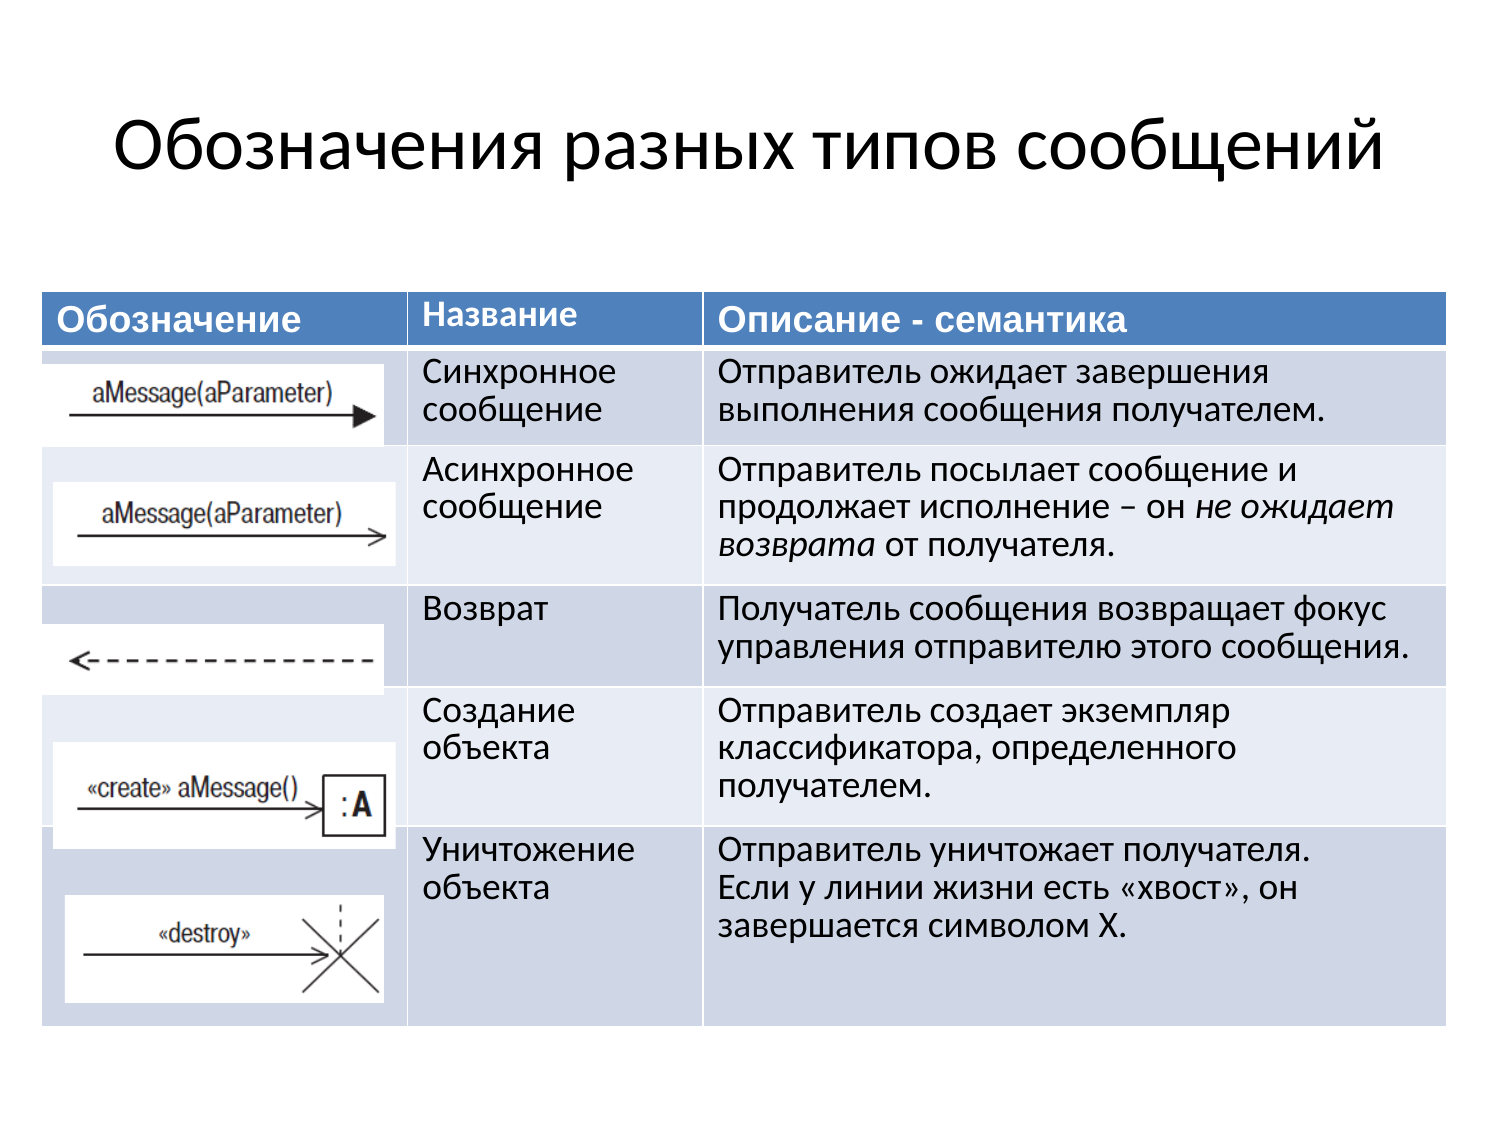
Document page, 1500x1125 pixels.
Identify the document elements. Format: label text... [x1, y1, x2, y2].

table_cell Отправитель ожидает завершения выполнения сообщения получателем. [704, 351, 1446, 445]
picture [64, 895, 385, 1003]
table_cell [42, 827, 407, 1026]
table_cell Получатель сообщения возвращает фокус управления отправителю этого сообщения. [704, 586, 1446, 686]
picture [41, 363, 385, 448]
table_header Описание - семантика [704, 292, 1446, 345]
picture [52, 741, 396, 849]
picture [41, 623, 385, 696]
table_cell Создание объекта [408, 688, 702, 825]
table_cell [42, 351, 407, 445]
table_cell Отправитель уничтожает получателя. Если у линии жизни есть «хвост», он завершается символом X. [704, 827, 1446, 1026]
title Обозначения разных типов сообщений [75, 45, 1425, 233]
table_cell [42, 446, 407, 584]
table_cell Возврат [408, 586, 702, 686]
table_header Название [408, 292, 702, 345]
table_cell Синхронное сообщение [408, 351, 702, 445]
table_cell Асинхронное сообщение [408, 446, 702, 584]
table_header Обозначение [42, 292, 407, 345]
table_cell [42, 586, 407, 686]
table_cell Уничтожение объекта [408, 827, 702, 1026]
picture [52, 482, 396, 566]
table_cell Отправитель создает экземпляр классификатора, определенного получателем. [704, 688, 1446, 825]
table_cell [42, 688, 407, 825]
table_cell Отправитель посылает сообщение и продолжает исполнение – он не ожидает возврата от получателя. [704, 446, 1446, 584]
